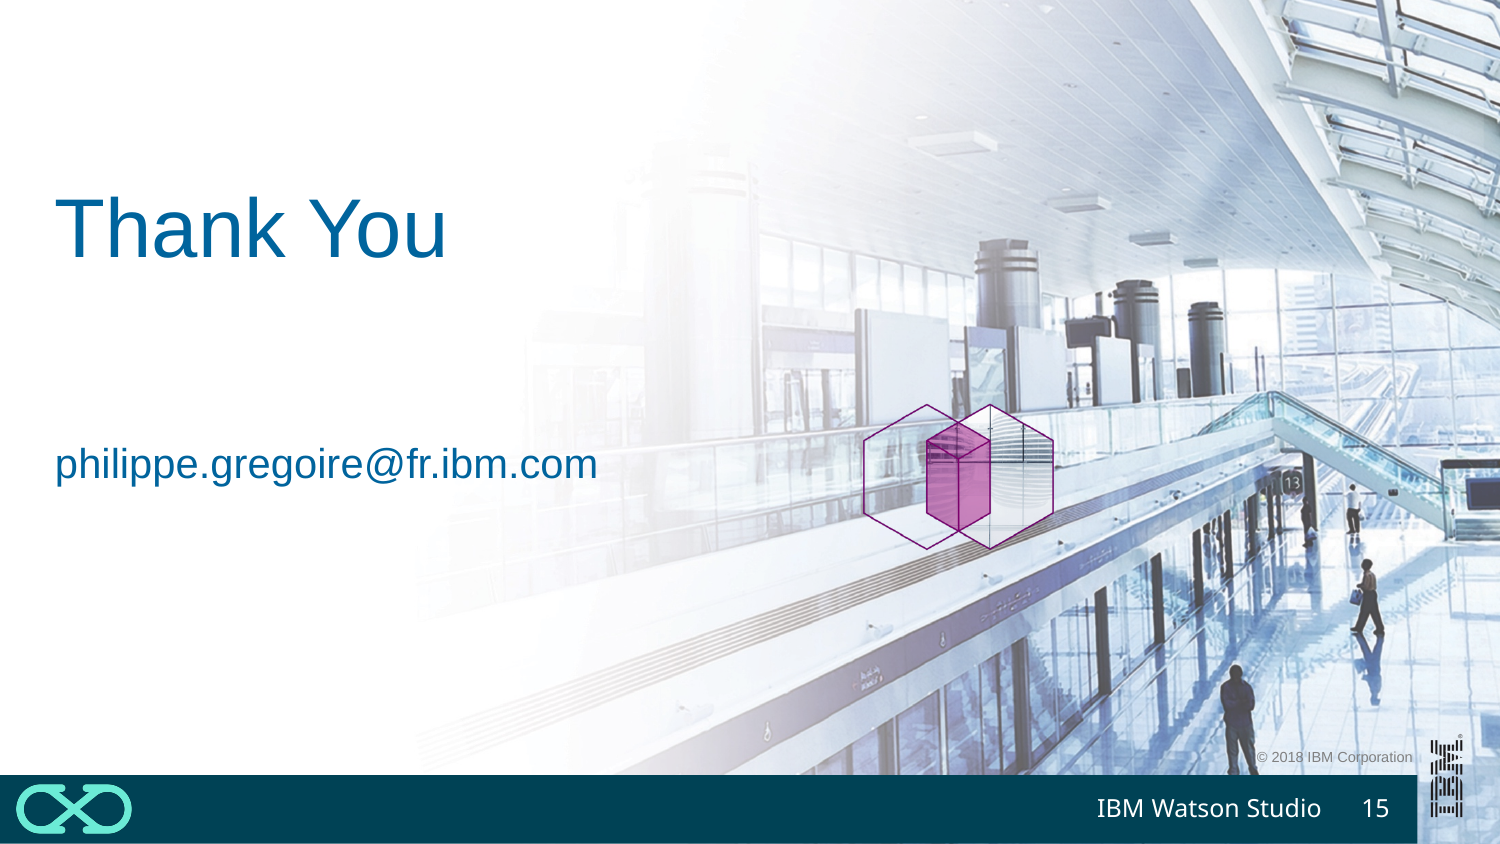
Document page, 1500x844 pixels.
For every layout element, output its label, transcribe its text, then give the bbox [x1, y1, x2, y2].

picture [861, 402, 1056, 551]
picture [1430, 733, 1463, 818]
title Thank You philippe.gregoire@fr.ibm.com [55, 181, 1026, 495]
picture [17, 785, 131, 833]
